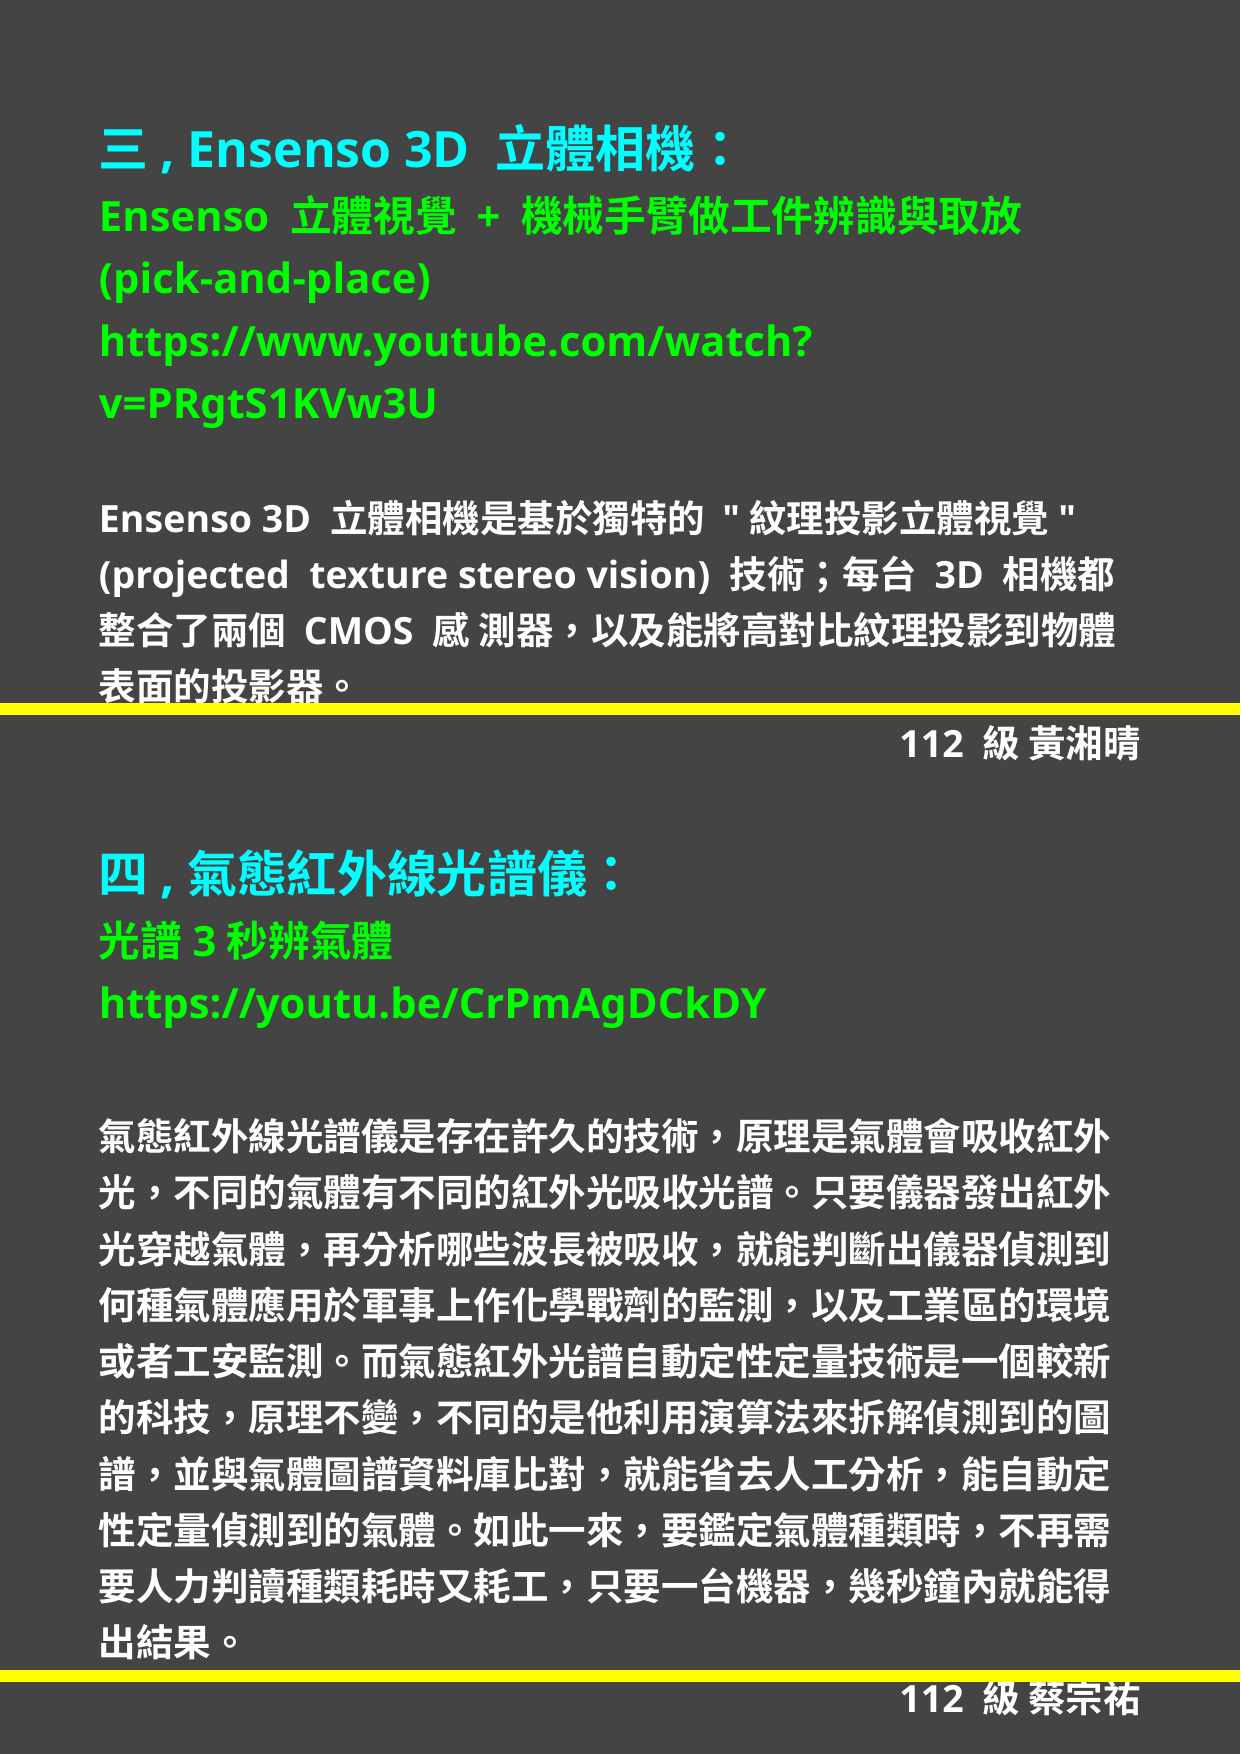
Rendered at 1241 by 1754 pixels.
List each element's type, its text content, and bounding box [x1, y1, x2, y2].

text_box 三, Ensenso 3D 立體相機： Ensenso 立體視覺 + 機械手臂做工件辨識與取放 (pick-and-place) https://www.youtube.com/watch?v=PRgtS1KVw3U Ensenso 3D 立體相機是基於獨特的 "紋理投影立體視覺" (projected texture stereo vision) 技術；每台 3D 相機都整合了兩個 CMOS 感 測器，以及能將高對比紋理投影到物體表面的投影器。 112 級 黃湘晴 四,氣態紅外線光譜儀： 光譜3秒辨氣體 https://youtu.be/CrPmAgDCkDY 氣態紅外線光譜儀是存在許久的技術，原理是氣體會吸收紅外光，不同的氣體有不同的紅外光吸收光譜。只要儀器發出紅外光穿越氣體，再分析哪些波長被吸收，就能判斷出儀器偵測到何種氣體應用於軍事上作化學戰劑的監測，以及工業區的環境或者工安監測。而氣態紅外光譜自動定性定量技術是一個較新的科技，原理不變，不同的是他利用演算法來拆解偵測到的圖譜，並與氣體圖譜資料庫比對，就能省去人工分析，能自動定性定量偵測到的氣體。如此一來，要鑑定氣體種類時，不再需要人力判讀種類耗時又耗工，只要一台機器，幾秒鐘內就能得出結果。 112 級 蔡宗祐 [84, 1682, 1156, 1728]
text_box 三, Ensenso 3D 立體相機： Ensenso 立體視覺 + 機械手臂做工件辨識與取放 (pick-and-place) https://www.youtube.com/watch?v=PRgtS1KVw3U Ensenso 3D 立體相機是基於獨特的 "紋理投影立體視覺" (projected texture stereo vision) 技術；每台 3D 相機都整合了兩個 CMOS 感 測器，以及能將高對比紋理投影到物體表面的投影器。 112 級 黃湘晴 四,氣態紅外線光譜儀： 光譜3秒辨氣體 https://youtu.be/CrPmAgDCkDY 氣態紅外線光譜儀是存在許久的技術，原理是氣體會吸收紅外光，不同的氣體有不同的紅外光吸收光譜。只要儀器發出紅外光穿越氣體，再分析哪些波長被吸收，就能判斷出儀器偵測到何種氣體應用於軍事上作化學戰劑的監測，以及工業區的環境或者工安監測。而氣態紅外光譜自動定性定量技術是一個較新的科技，原理不變，不同的是他利用演算法來拆解偵測到的圖譜，並與氣體圖譜資料庫比對，就能省去人工分析，能自動定性定量偵測到的氣體。如此一來，要鑑定氣體種類時，不再需要人力判讀種類耗時又耗工，只要一台機器，幾秒鐘內就能得出結果。 112 級 蔡宗祐 [84, 715, 1156, 1670]
text_box 三, Ensenso 3D 立體相機： Ensenso 立體視覺 + 機械手臂做工件辨識與取放 (pick-and-place) https://www.youtube.com/watch?v=PRgtS1KVw3U Ensenso 3D 立體相機是基於獨特的 "紋理投影立體視覺" (projected texture stereo vision) 技術；每台 3D 相機都整合了兩個 CMOS 感 測器，以及能將高對比紋理投影到物體表面的投影器。 112 級 黃湘晴 四,氣態紅外線光譜儀： 光譜3秒辨氣體 https://youtu.be/CrPmAgDCkDY 氣態紅外線光譜儀是存在許久的技術，原理是氣體會吸收紅外光，不同的氣體有不同的紅外光吸收光譜。只要儀器發出紅外光穿越氣體，再分析哪些波長被吸收，就能判斷出儀器偵測到何種氣體應用於軍事上作化學戰劑的監測，以及工業區的環境或者工安監測。而氣態紅外光譜自動定性定量技術是一個較新的科技，原理不變，不同的是他利用演算法來拆解偵測到的圖譜，並與氣體圖譜資料庫比對，就能省去人工分析，能自動定性定量偵測到的氣體。如此一來，要鑑定氣體種類時，不再需要人力判讀種類耗時又耗工，只要一台機器，幾秒鐘內就能得出結果。 112 級 蔡宗祐 [84, 94, 1156, 703]
